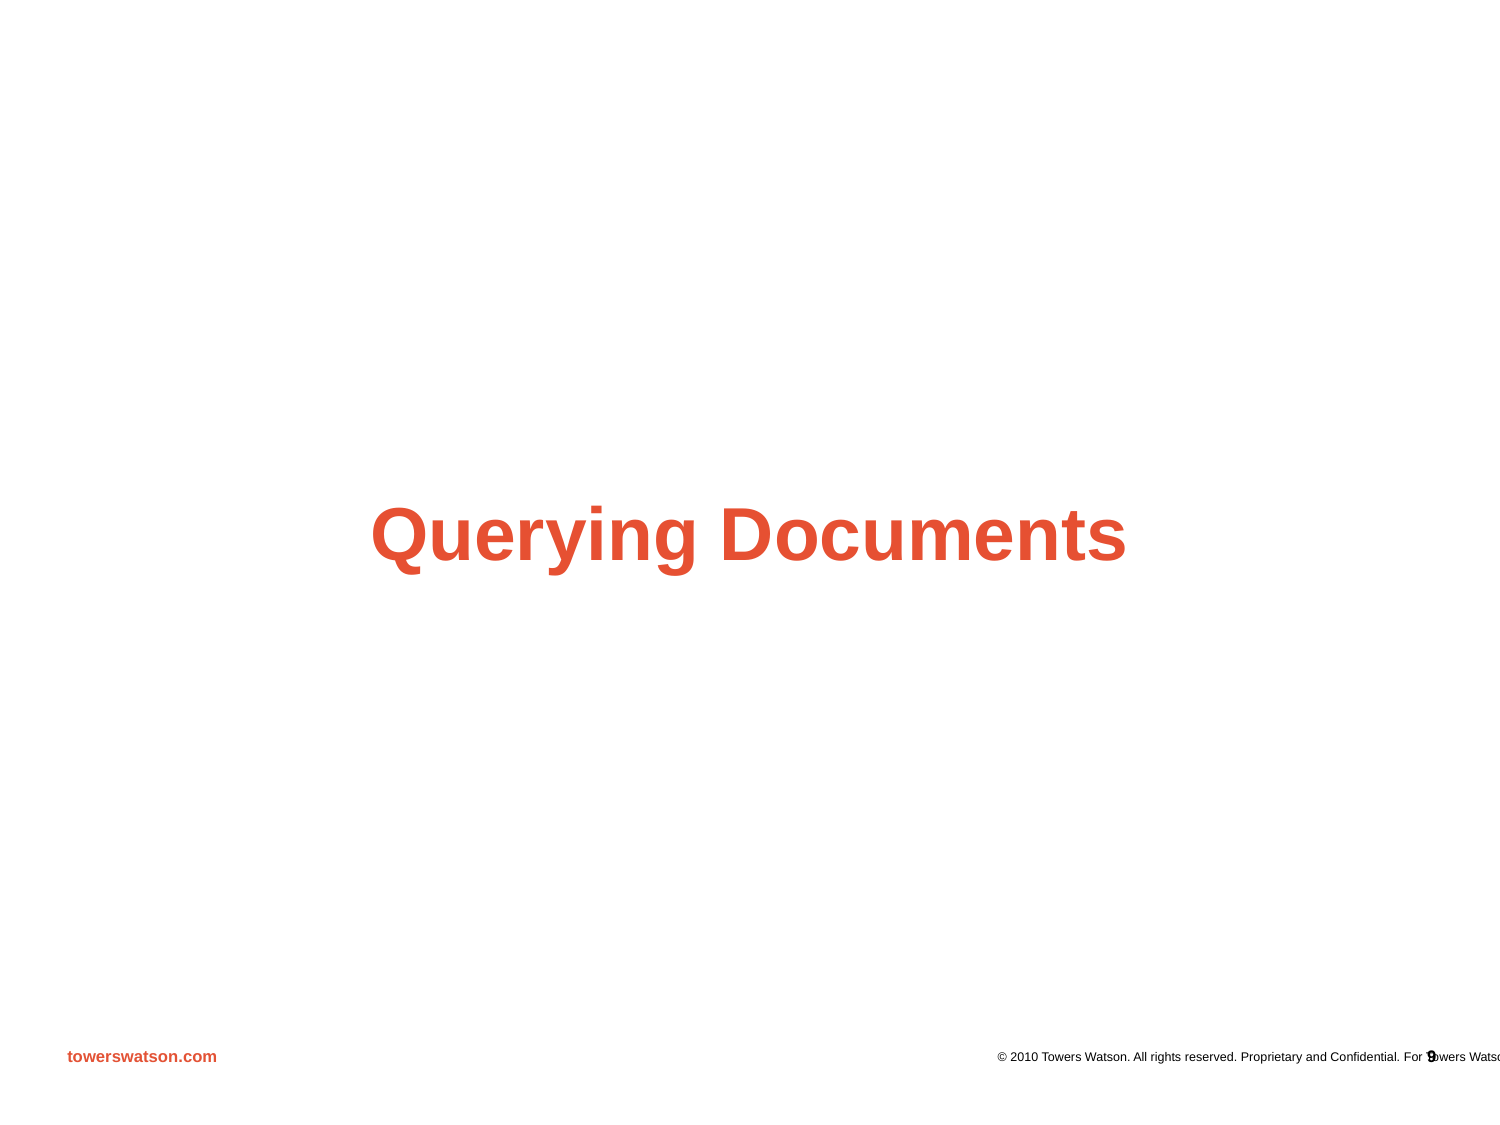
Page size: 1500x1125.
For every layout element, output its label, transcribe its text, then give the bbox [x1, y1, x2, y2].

slide_number 9 [1382, 1038, 1437, 1084]
title Querying Documents [62, 70, 1437, 1002]
